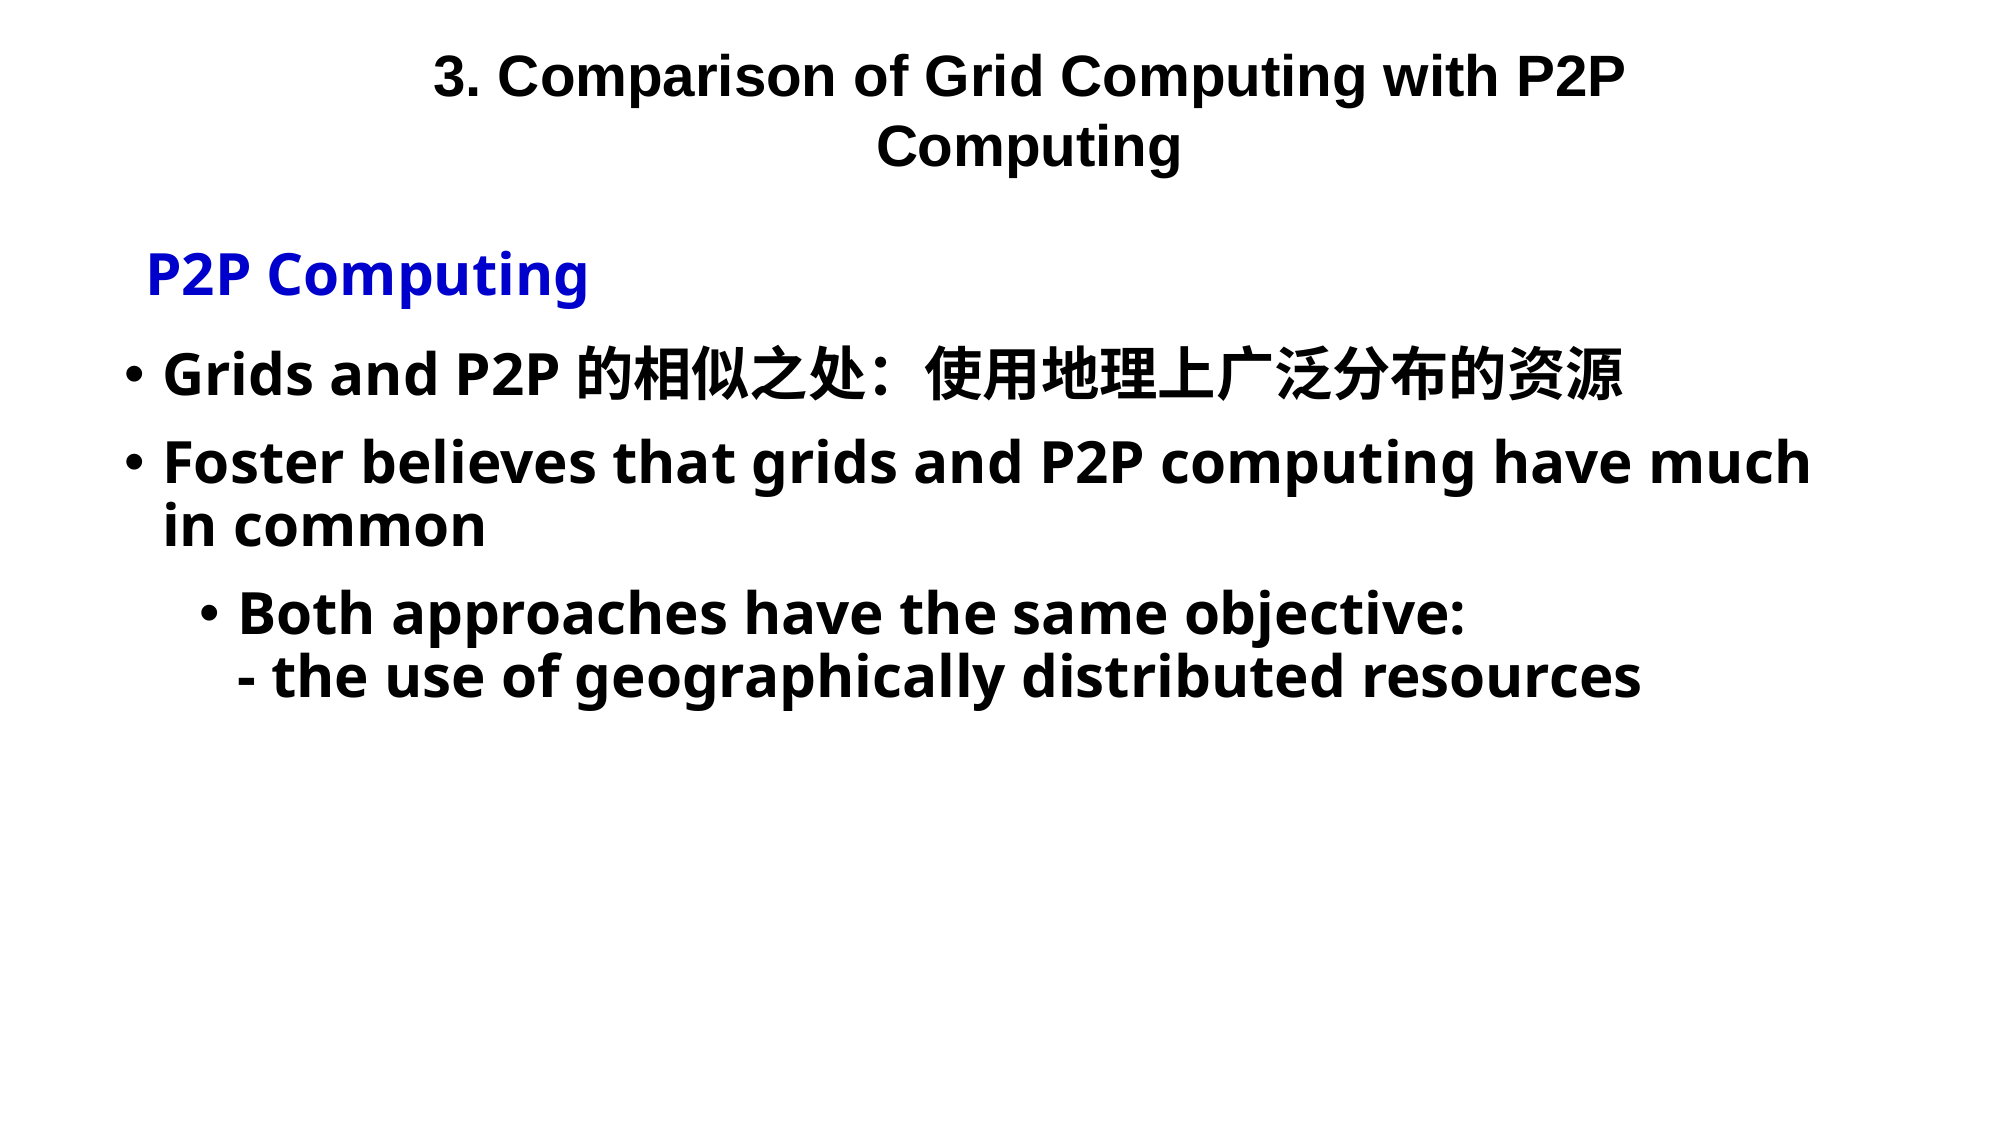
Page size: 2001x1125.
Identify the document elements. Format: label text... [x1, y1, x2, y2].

list Grids and P2P的相似之处：使用地理上广泛分布的资源 Foster believes that grids and P2P computing have much in common Both approaches have the same objective: - the use of geographically distributed resources [109, 338, 1859, 761]
title P2P Computing [130, 232, 851, 322]
text_box 3. Comparison of Grid Computing with P2P Computing [362, 30, 1697, 185]
